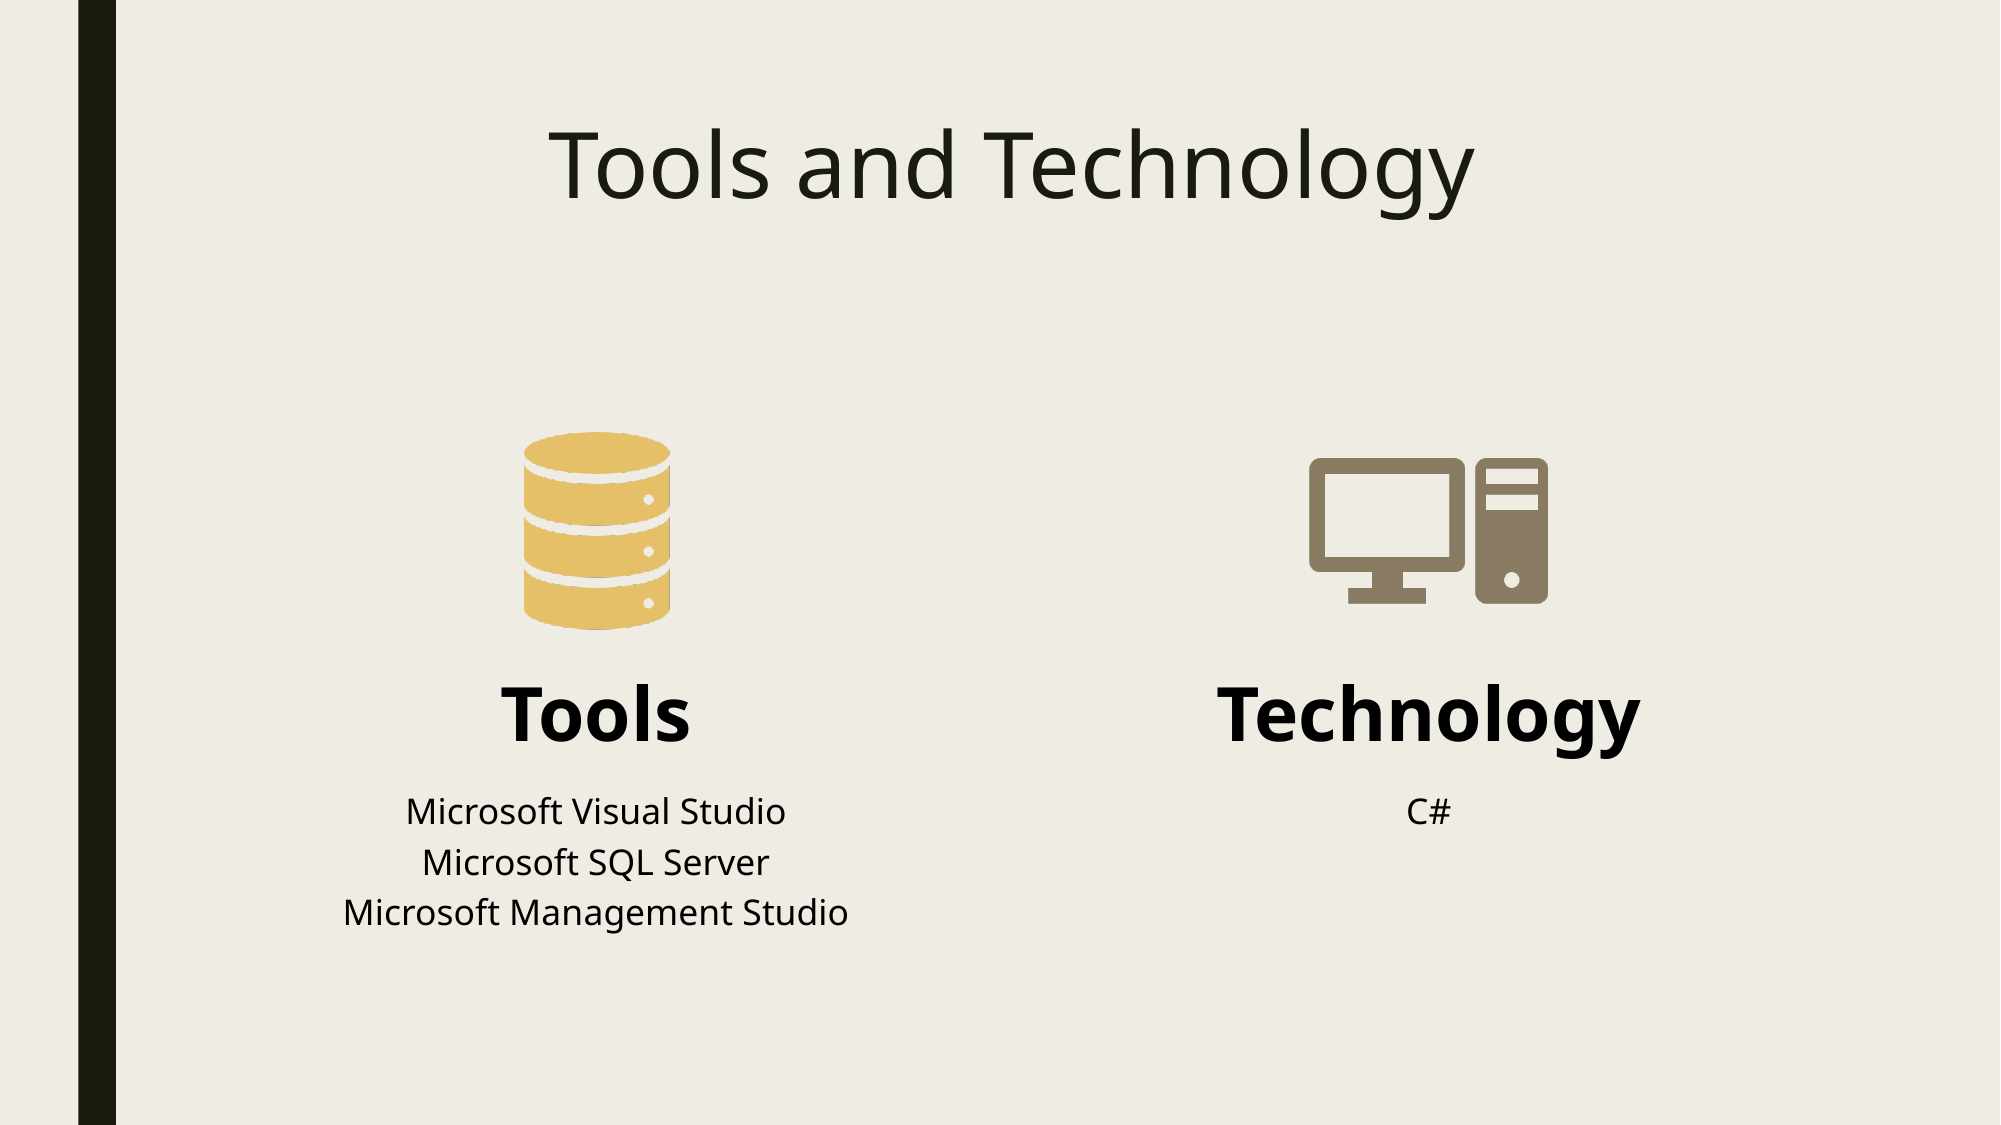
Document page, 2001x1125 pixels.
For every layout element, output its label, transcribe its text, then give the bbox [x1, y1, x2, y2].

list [224, 374, 1800, 963]
title Tools and Technology [225, 112, 1800, 357]
